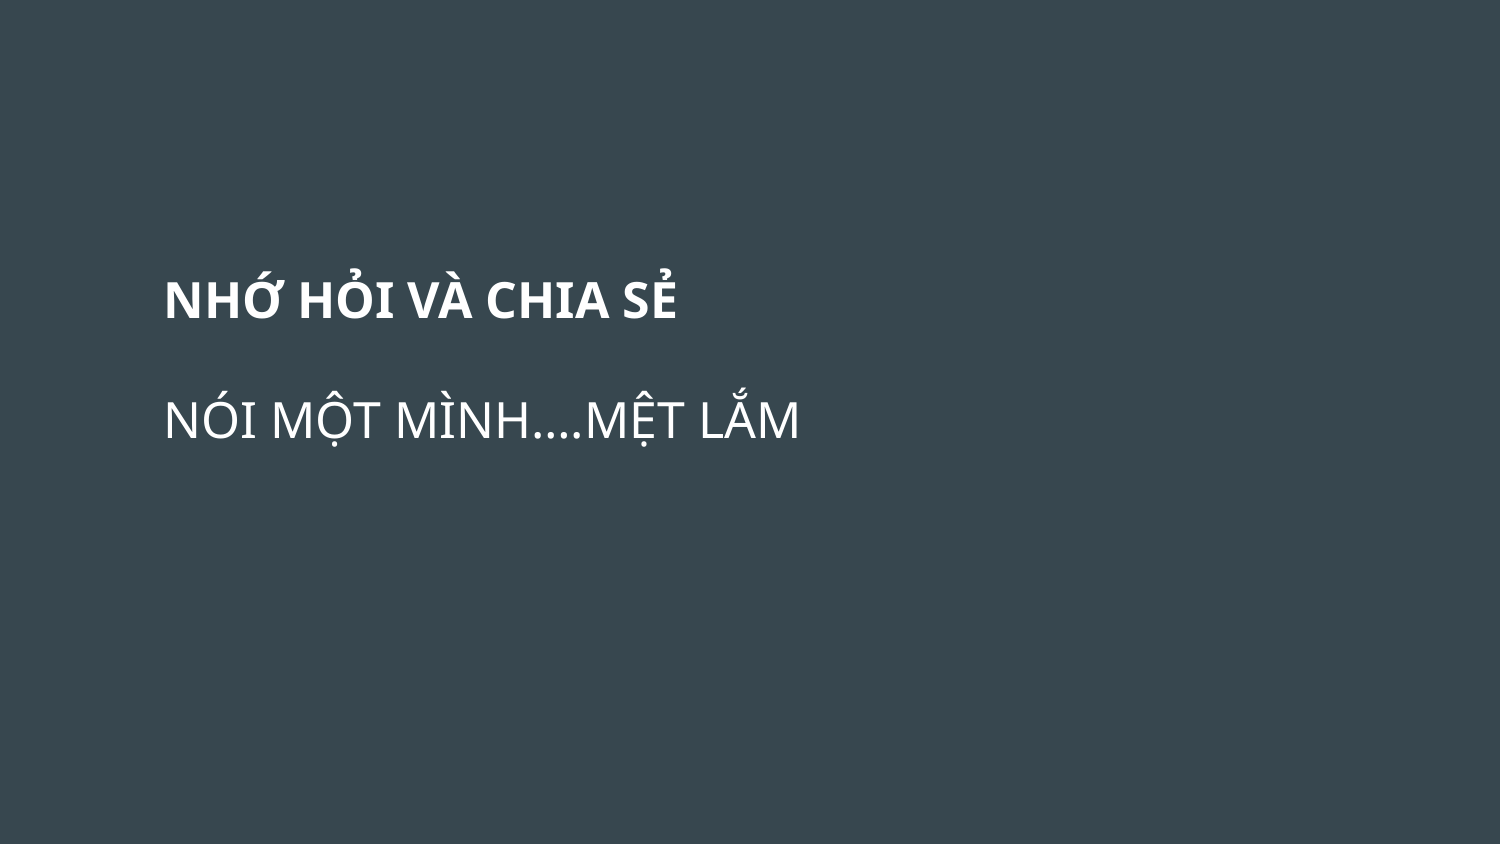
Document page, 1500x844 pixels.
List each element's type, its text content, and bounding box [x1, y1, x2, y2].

title NHỚ HỎI VÀ CHIA SẺ NÓI MỘT MÌNH….MỆT LẮM [148, 253, 1449, 717]
